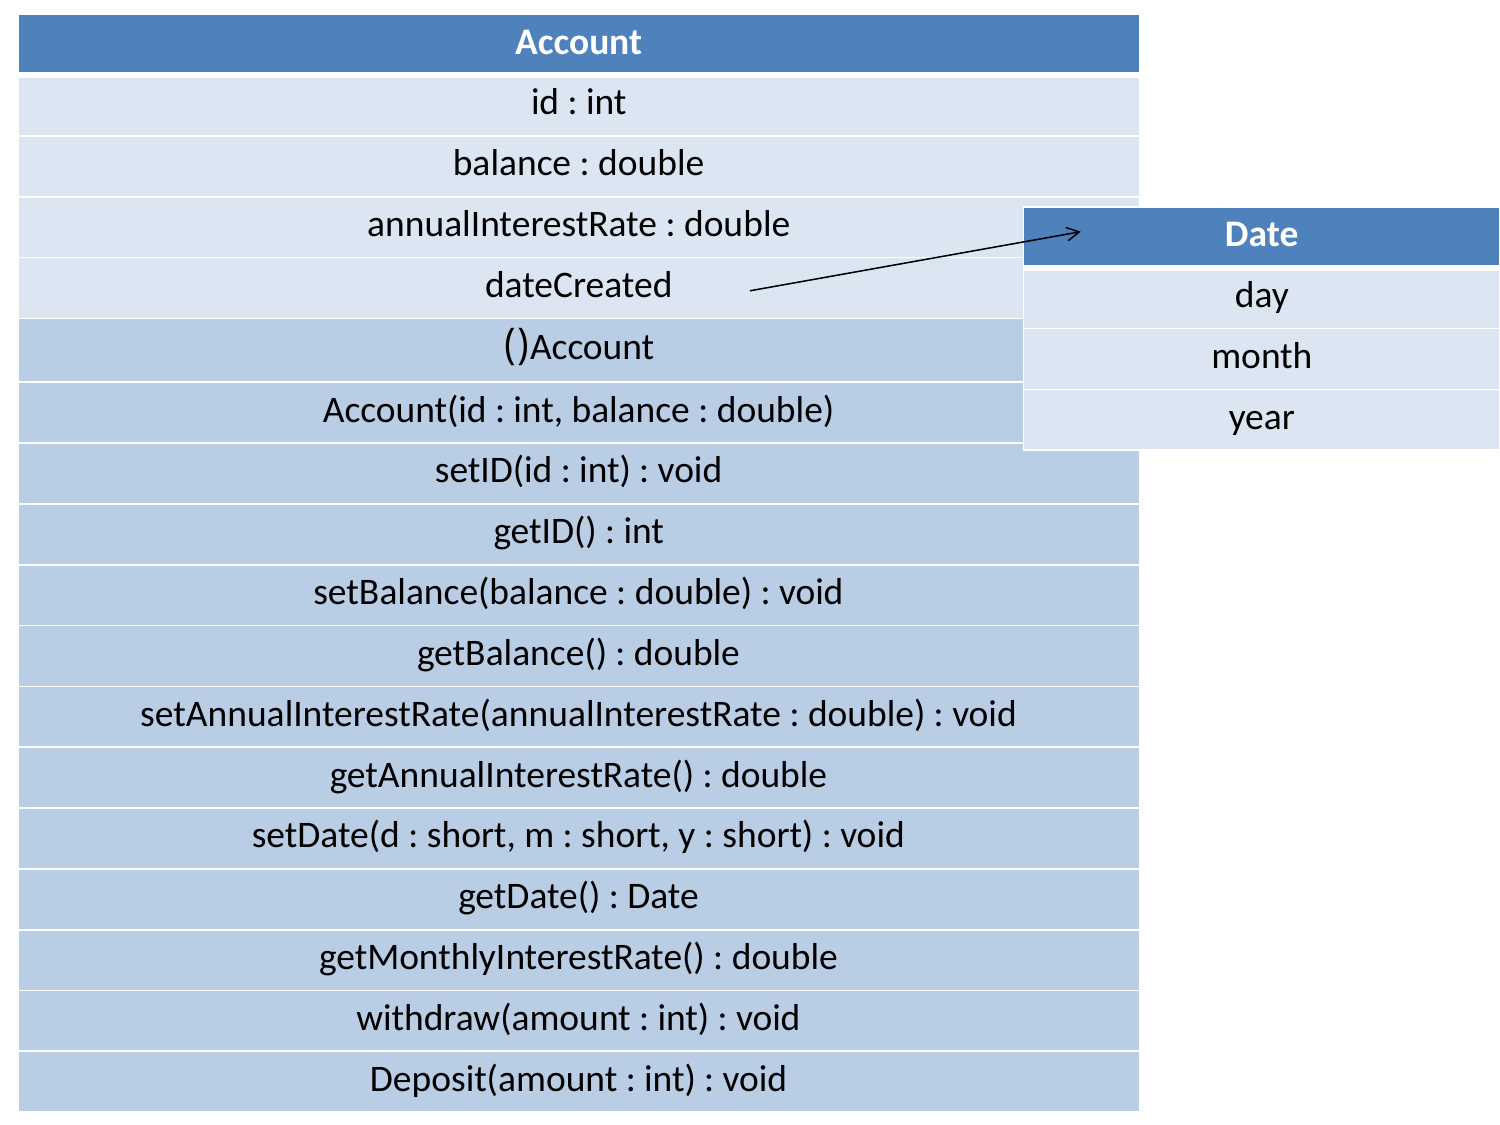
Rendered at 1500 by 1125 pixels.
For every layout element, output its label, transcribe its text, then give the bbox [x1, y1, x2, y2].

table_cell getDate() : Date [19, 870, 1139, 929]
table_cell getID() : int [19, 505, 1139, 564]
table_cell balance : double [19, 137, 1139, 196]
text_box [749, 231, 1081, 291]
table_cell setBalance(balance : double) : void [19, 566, 1139, 625]
table_cell withdraw(amount : int) : void [19, 991, 1139, 1050]
table_cell getBalance() : double [19, 626, 1139, 686]
table_cell day [1024, 271, 1499, 328]
table_cell month [1024, 329, 1499, 389]
table_cell annualInterestRate : double [19, 198, 1139, 257]
table_cell Account() [19, 319, 1023, 381]
table_cell setID(id : int) : void [19, 444, 1139, 503]
table_cell Deposit(amount : int) : void [19, 1052, 1139, 1111]
table_cell getAnnualInterestRate() : double [19, 748, 1139, 807]
table_cell dateCreated [19, 258, 1023, 318]
table_cell setDate(d : short, m : short, y : short) : void [19, 809, 1139, 868]
table_cell id : int [19, 78, 1139, 135]
table_header Account [19, 15, 1139, 72]
table_cell Account(id : int, balance : double) [19, 383, 1023, 442]
table_cell setAnnualInterestRate(annualInterestRate : double) : void [19, 687, 1139, 746]
table_cell getMonthlyInterestRate() : double [19, 931, 1139, 990]
table_header Date [1024, 208, 1499, 265]
table_cell year [1024, 390, 1499, 449]
